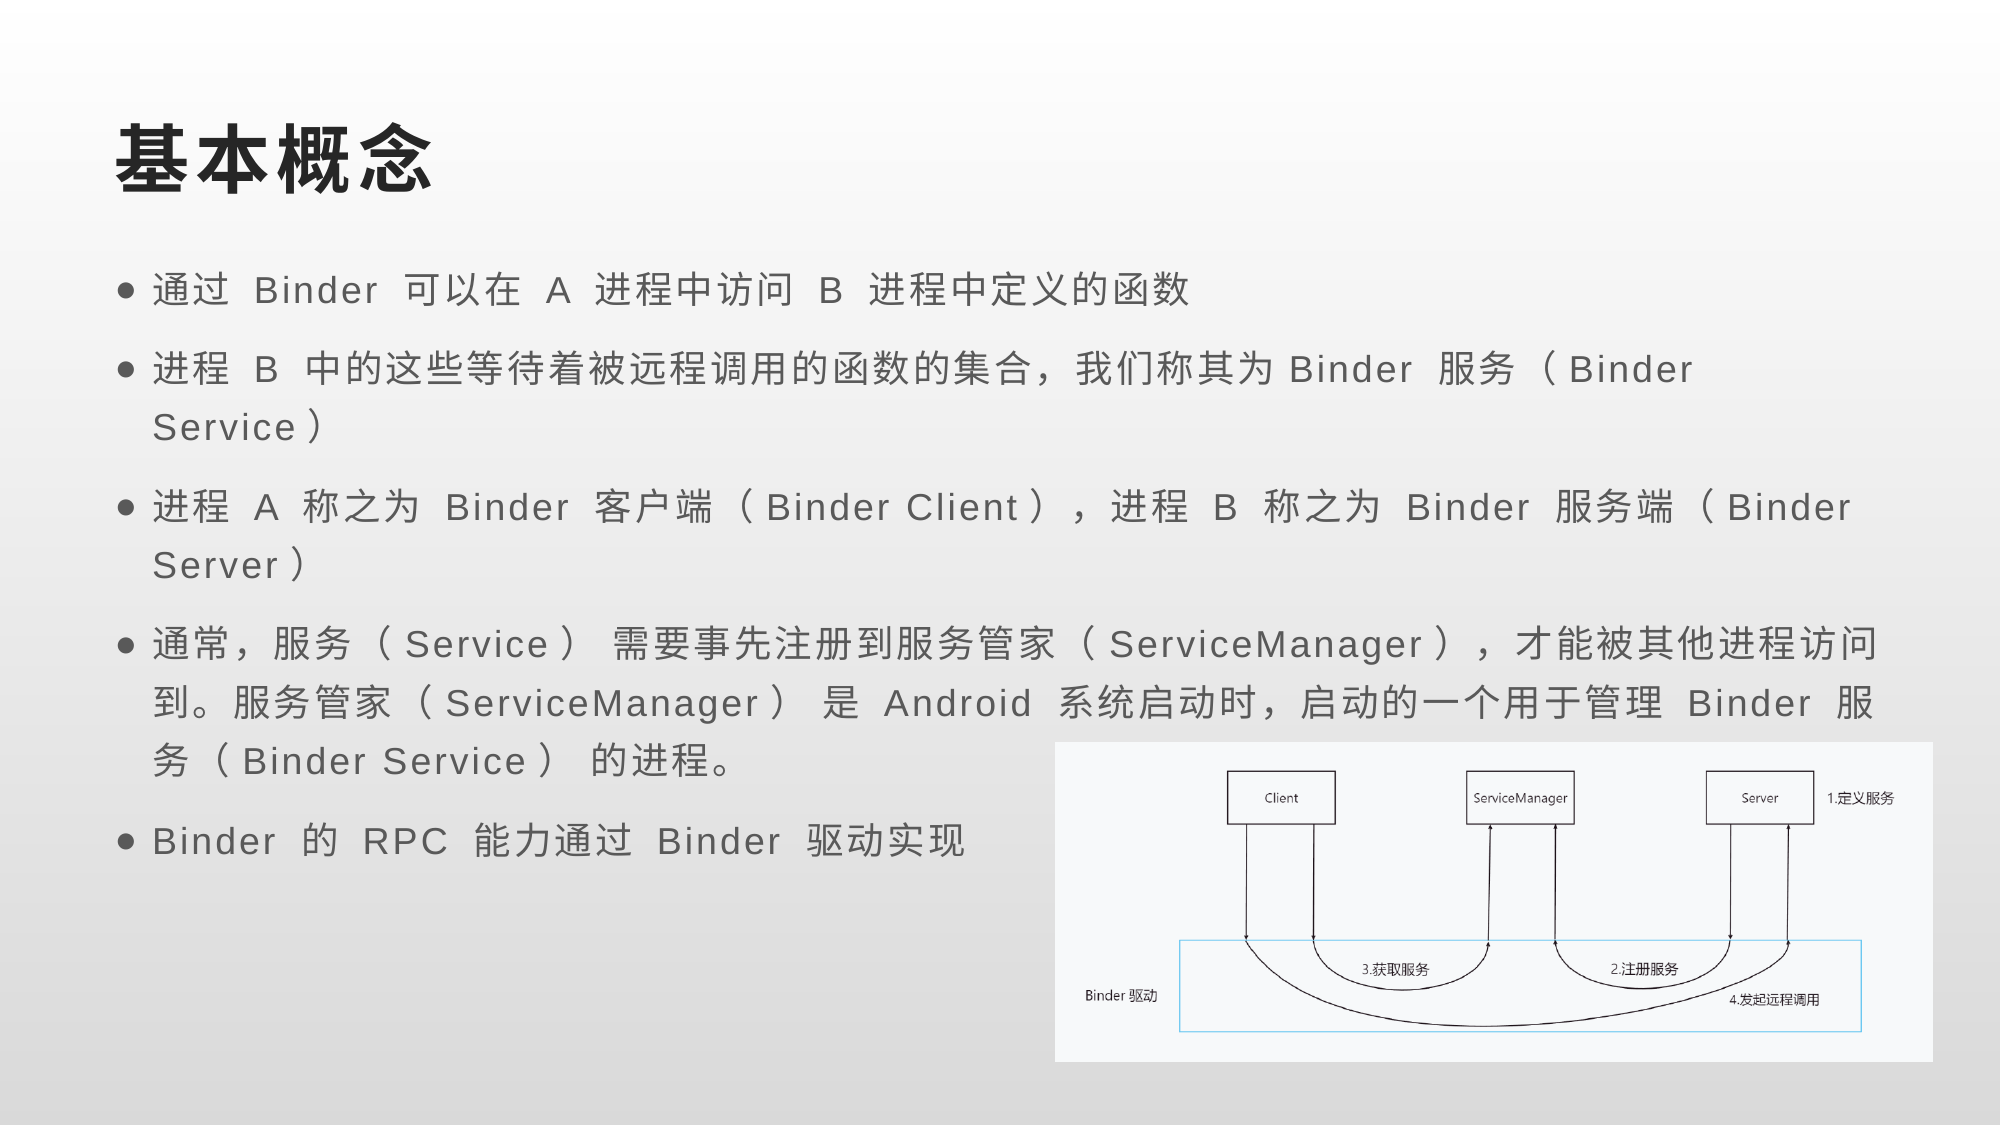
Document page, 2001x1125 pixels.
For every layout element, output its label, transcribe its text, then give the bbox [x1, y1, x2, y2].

picture [1055, 742, 1933, 1062]
list 通过 Binder 可以在 A 进程中访问 B 进程中定义的函数 进程 B 中的这些等待着被远程调用的函数的集合，我们称其为Binder 服务（Binder Service） 进程 A 称之为 Binder 客户端（Binder Client），进程 B 称之为 Binder 服务端（Binder Server） 通常，服务（Service） 需要事先注册到服务管家（ServiceManager），才能被其他进程访问到。服务管家（ServiceManager） 是 Android 系统启动时，启动的一个用于管理 Binder 服务（Binder Service） 的进程。 Binder 的 RPC 能力通过 Binder 驱动实现 [99, 244, 1900, 1026]
title 基本概念 [99, 99, 1900, 216]
